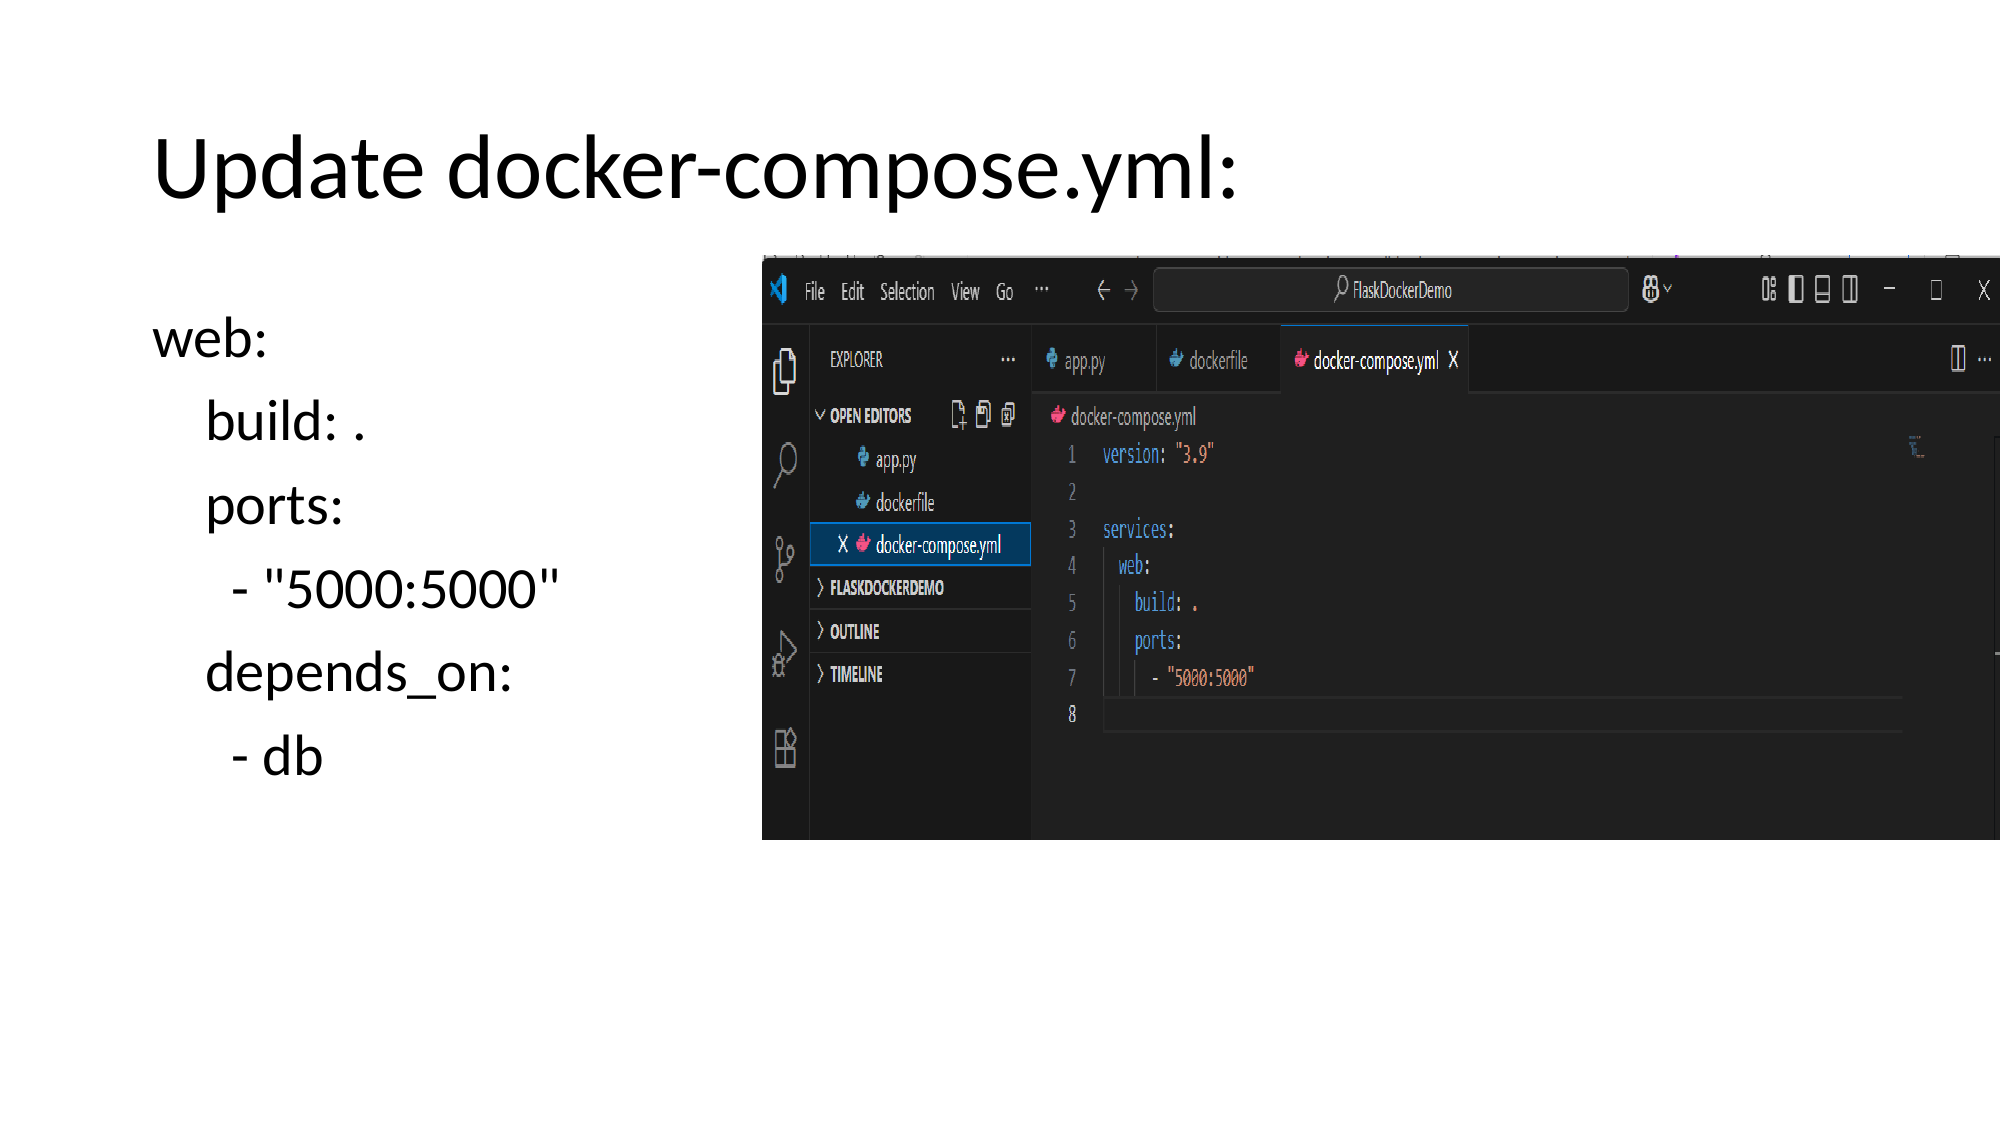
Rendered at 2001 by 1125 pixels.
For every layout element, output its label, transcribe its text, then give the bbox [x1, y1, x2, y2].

title Update docker-compose.yml: [137, 59, 1863, 278]
picture [762, 255, 2000, 841]
list web: build: . ports: - "5000:5000" depends_on: - db [137, 299, 1863, 1014]
